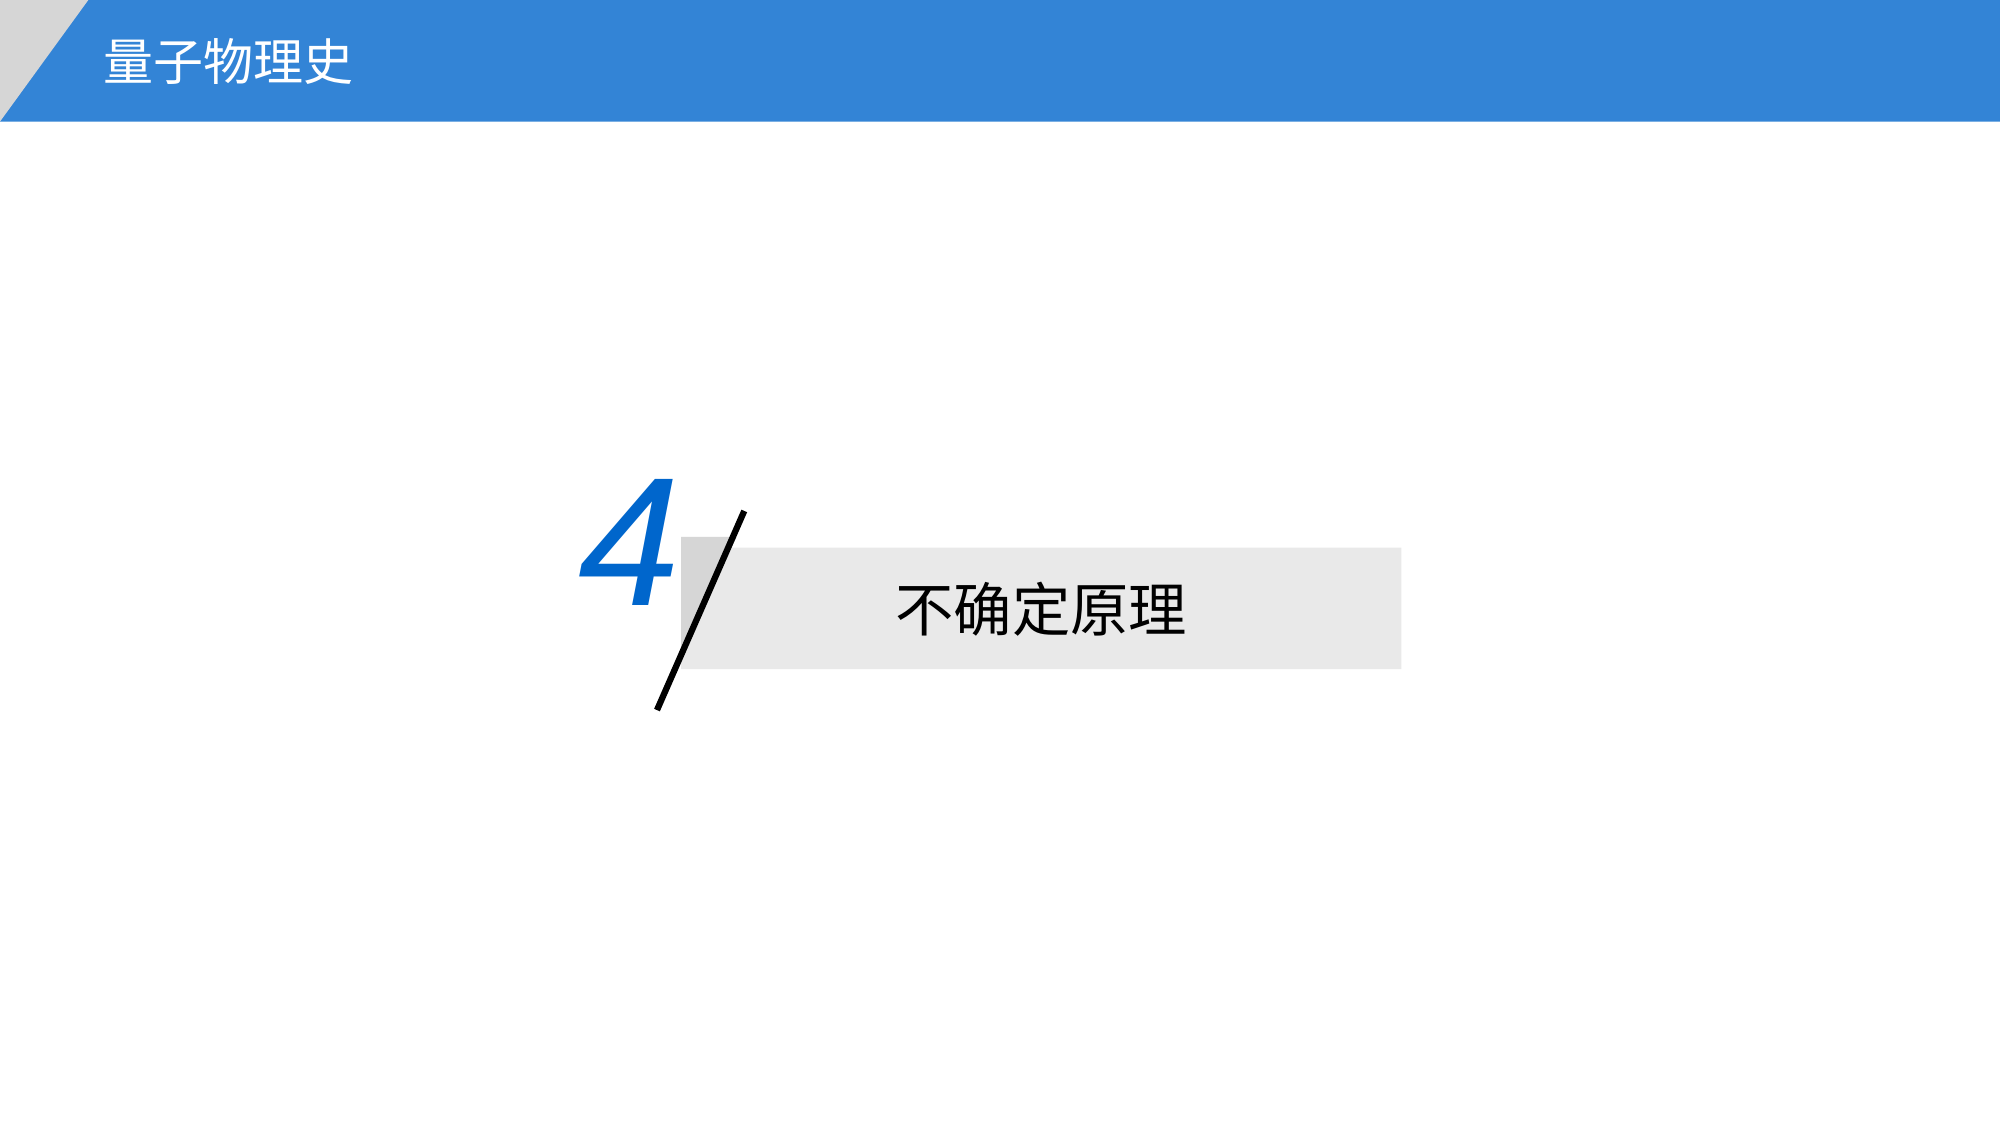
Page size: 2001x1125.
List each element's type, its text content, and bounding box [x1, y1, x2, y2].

text_box [0, 0, 89, 122]
text_box 量子物理史 [88, 22, 1061, 98]
text_box [1, 0, 2000, 122]
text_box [562, 414, 1402, 710]
